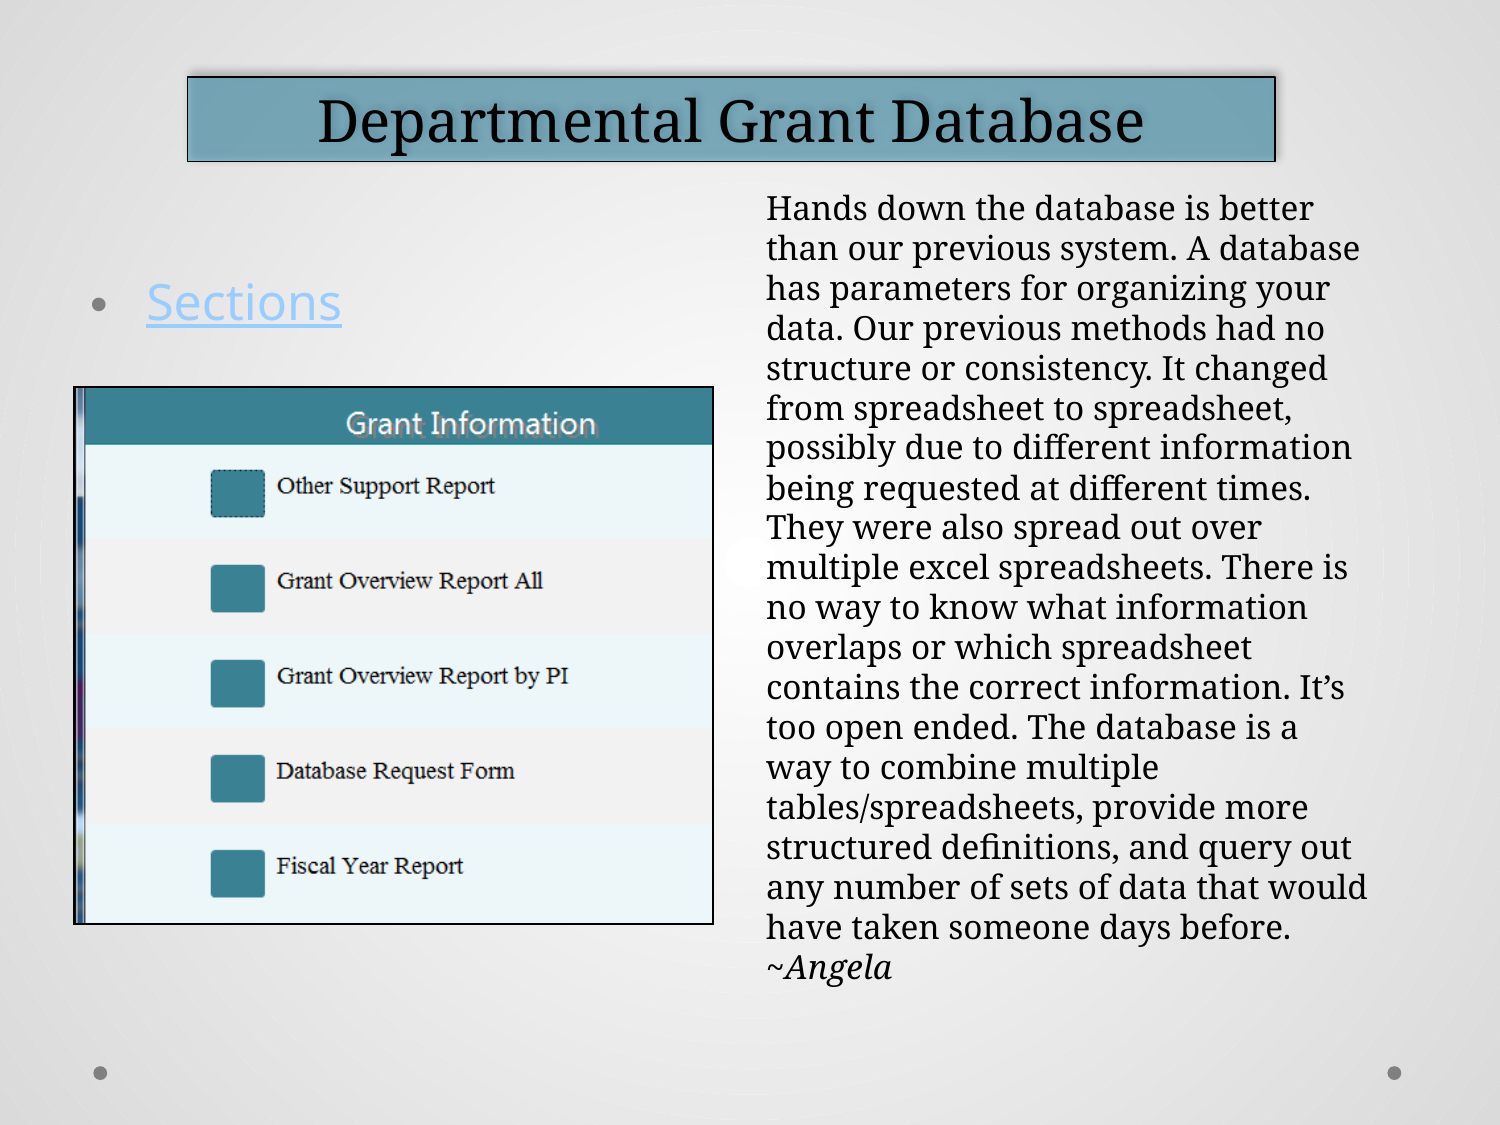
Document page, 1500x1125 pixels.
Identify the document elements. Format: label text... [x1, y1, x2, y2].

text_box Departmental Grant Database [187, 76, 1276, 162]
list Sections [75, 262, 425, 385]
picture [74, 387, 713, 924]
text_box Hands down the database is better than our previous system. A database has parameters for organizing your data. Our previous methods had no structure or consistency. It changed from spreadsheet to spreadsheet, possibly due to different information being requested at different times. They were also spread out over multiple excel spreadsheets. There is no way to know what information overlaps or which spreadsheet contains the correct information. It’s too open ended. The database is a way to combine multiple tables/spreadsheets, provide more structured definitions, and query out any number of sets of data that would have taken someone days before. ~Angela [751, 179, 1388, 994]
